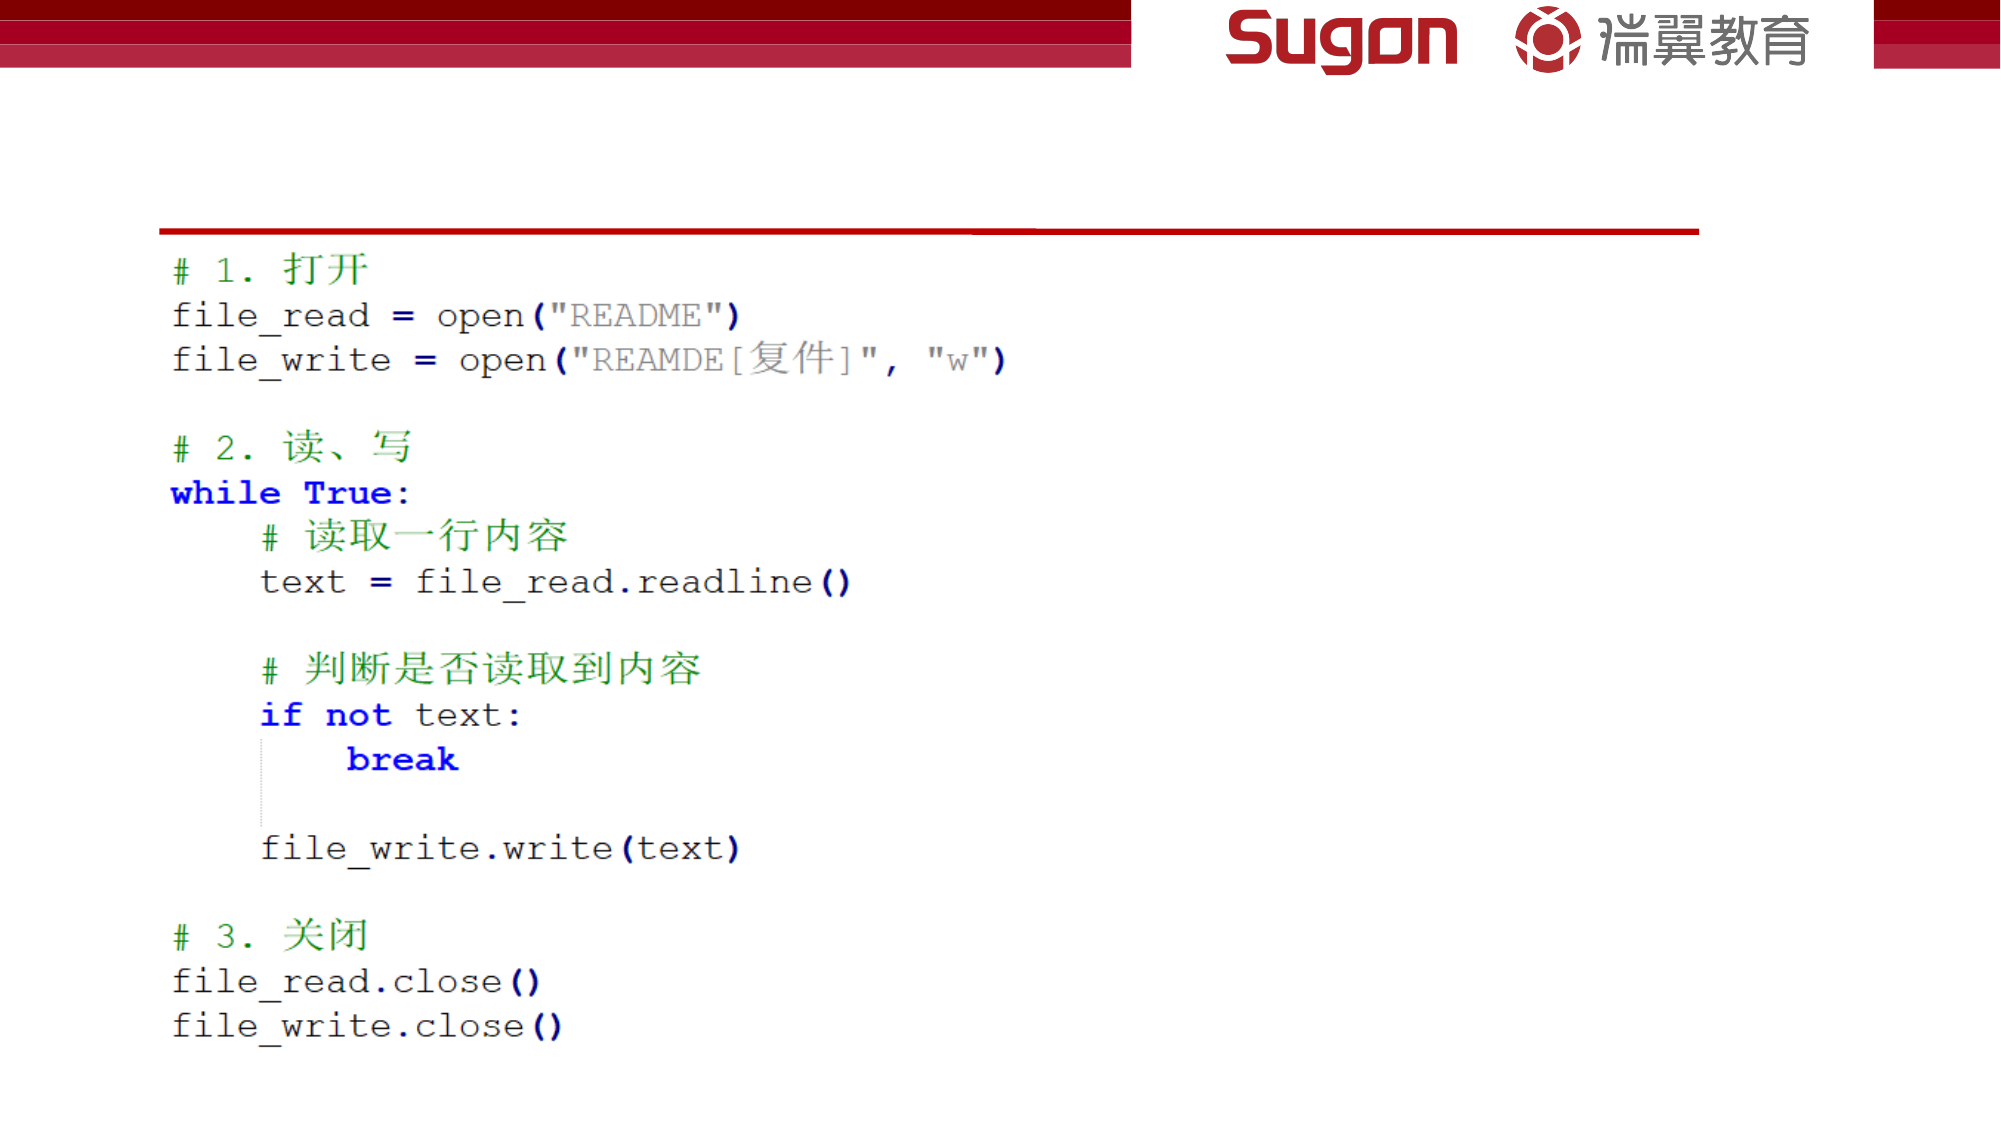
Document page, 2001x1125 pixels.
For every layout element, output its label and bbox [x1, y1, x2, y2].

picture [1194, 0, 1484, 102]
list [168, 245, 1009, 1056]
picture [1515, 6, 1809, 73]
